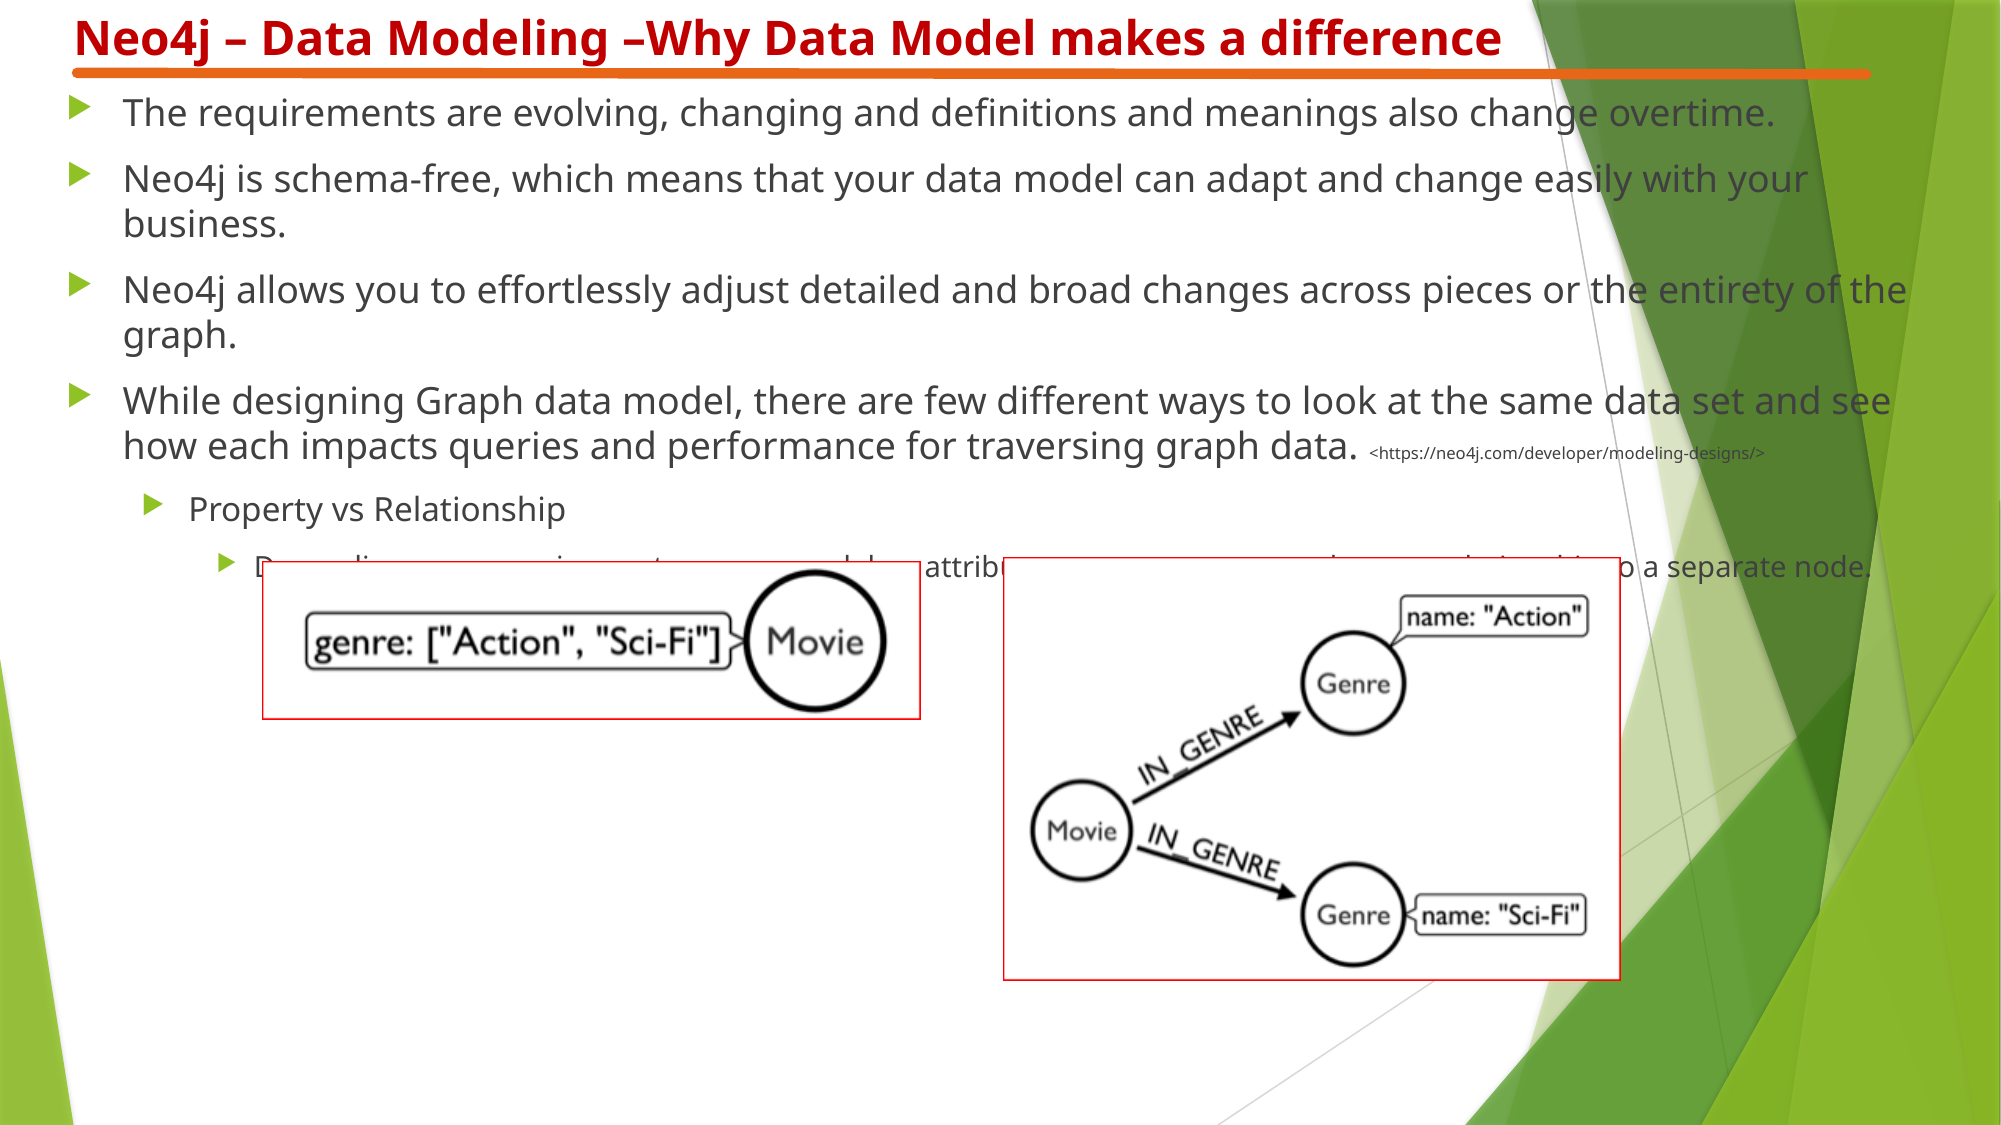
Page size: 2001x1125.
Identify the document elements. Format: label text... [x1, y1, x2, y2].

picture [1003, 556, 1622, 982]
text_box Neo4j – Data Modeling –Why Data Model makes a difference [58, 0, 1647, 73]
list The requirements are evolving, changing and definitions and meanings also change overtime. Neo4j is schema-free, which means that your data model can adapt and change easily with your business. Neo4j allows you to effortlessly adjust detailed and broad changes across pieces or the entirety of the graph. While designing Graph data model, there are few different ways to look at the same data set and see how each impacts queries and performance for traversing graph data. <https://neo4j.com/developer/modeling-designs/> Property vs Relationship Depending upon requirements we can model an attribute as property on a node or as relationship to a separate node. [51, 81, 1929, 719]
picture [261, 561, 921, 720]
